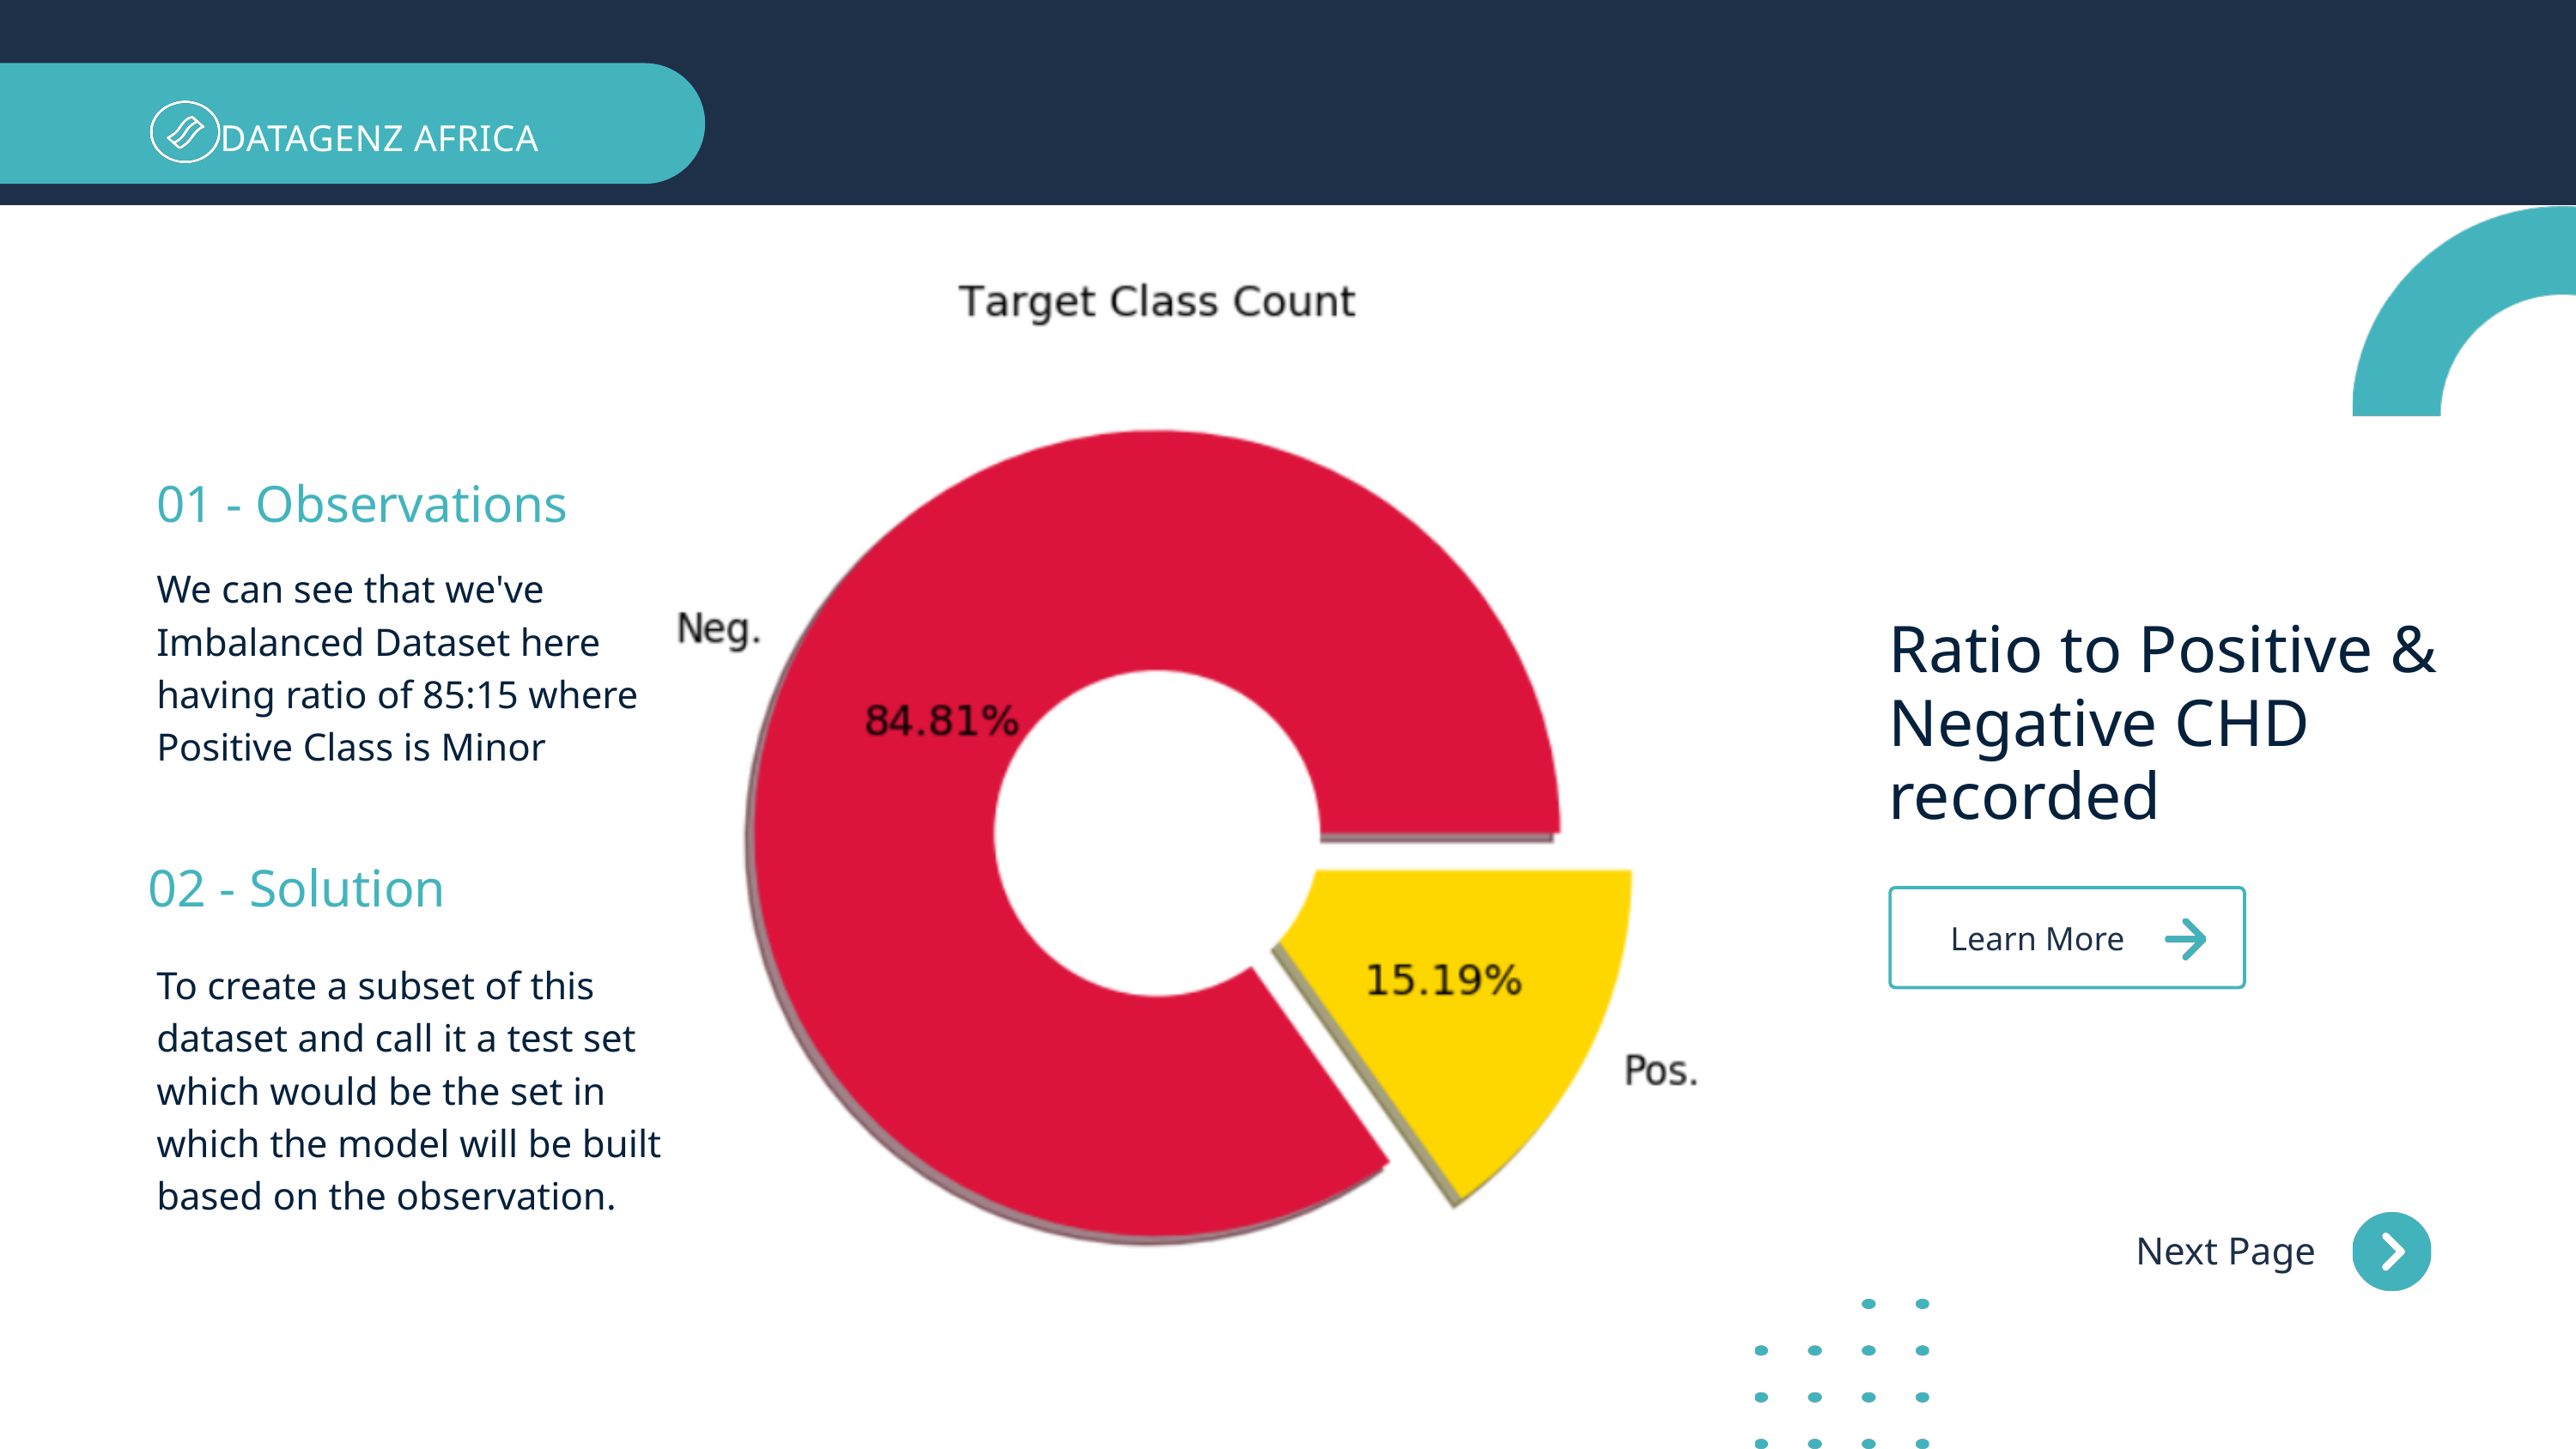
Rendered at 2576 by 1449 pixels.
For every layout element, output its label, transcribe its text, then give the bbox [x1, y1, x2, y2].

text_box We can see that we've Imbalanced Dataset here having ratio of 85:15 where Positive Class is Minor [156, 558, 675, 769]
text_box 02 - Solution [148, 858, 667, 918]
text_box [489, 257, 1853, 1343]
text_box [2352, 1212, 2432, 1291]
text_box Ratio to Positive & Negative CHD recorded [1888, 612, 2516, 833]
text_box Next Page [2002, 1220, 2317, 1273]
text_box [0, 0, 2576, 205]
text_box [0, 100, 646, 166]
text_box To create a subset of this dataset and call it a test set which would be the set in which the model will be built based on the observation. [156, 955, 675, 1218]
text_box [2352, 205, 2576, 417]
text_box 01 - Observations [156, 475, 675, 532]
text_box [1888, 885, 2246, 990]
text_box [1754, 1299, 1929, 1449]
